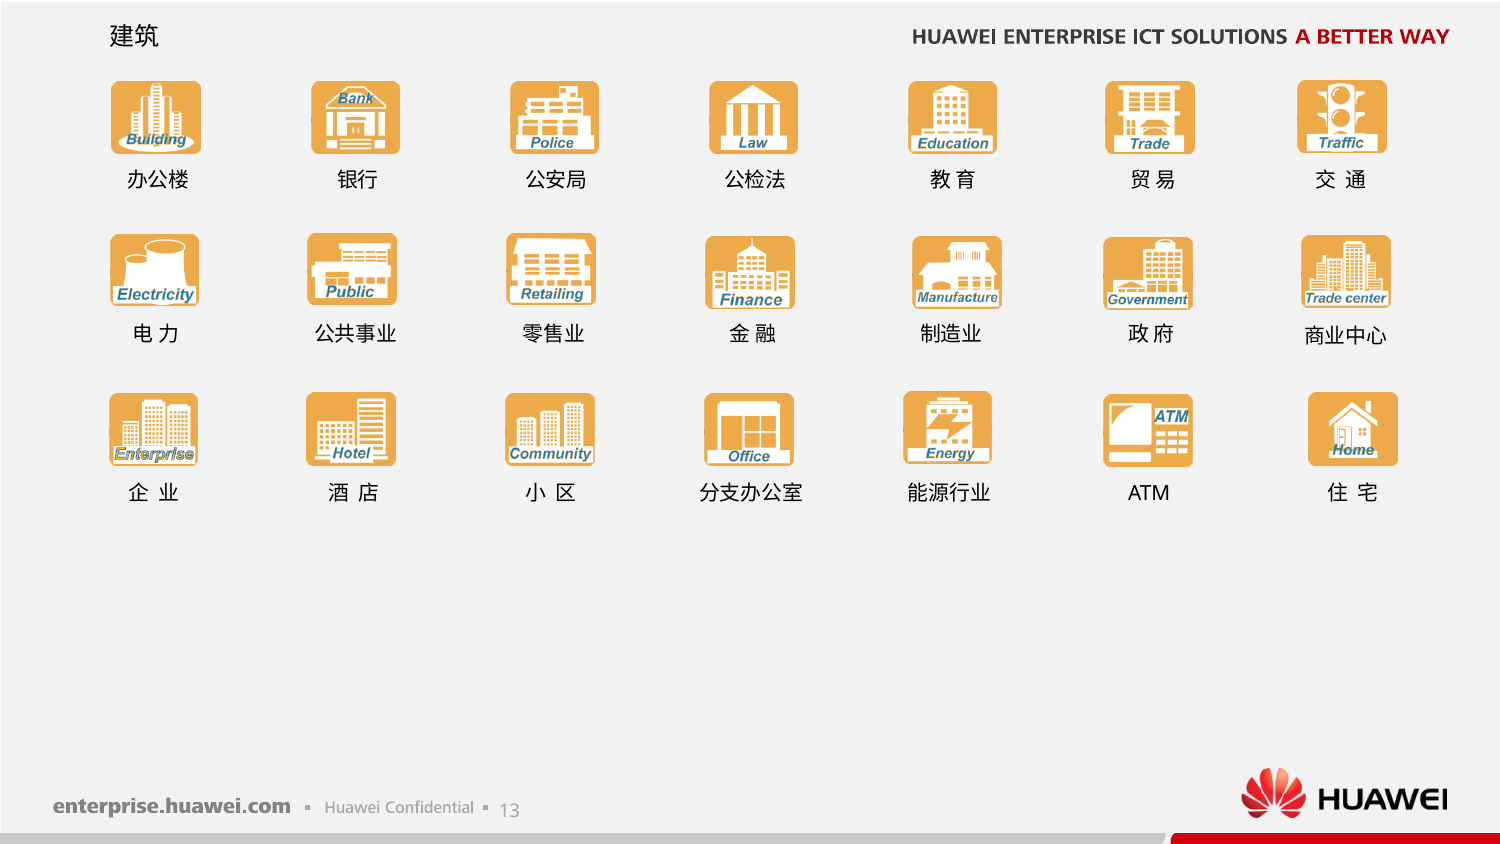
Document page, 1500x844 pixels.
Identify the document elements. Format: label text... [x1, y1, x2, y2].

text_box 分支办公室 [684, 471, 818, 512]
picture [108, 393, 198, 466]
picture [912, 236, 1002, 309]
picture [506, 232, 596, 306]
picture [505, 393, 595, 466]
text_box 公共事业 [299, 313, 413, 354]
picture [1241, 768, 1447, 819]
text_box 教 育 [915, 162, 992, 199]
picture [708, 80, 798, 154]
picture [1103, 236, 1193, 310]
text_box 交 通 [1300, 161, 1382, 199]
text_box 贸 易 [1115, 162, 1192, 199]
text_box 住 宅 [1312, 473, 1394, 512]
picture [111, 80, 201, 154]
text_box 银行 [322, 163, 394, 199]
text_box 公安局 [510, 159, 603, 199]
picture [705, 236, 795, 310]
picture [1105, 80, 1195, 154]
picture [1103, 393, 1193, 467]
text_box 办公楼 [112, 159, 205, 199]
picture [509, 80, 599, 154]
picture [1297, 80, 1387, 154]
picture [109, 233, 199, 307]
text_box 能源行业 [892, 471, 1006, 512]
text_box 建筑 [94, 12, 175, 58]
picture [1301, 235, 1391, 308]
text_box 电 力 [117, 315, 194, 354]
text_box ATM [1113, 476, 1185, 512]
picture [310, 80, 400, 154]
picture [704, 393, 794, 466]
picture [1308, 392, 1398, 466]
text_box 零售业 [507, 313, 600, 354]
text_box 商业中心 [1289, 314, 1402, 355]
text_box 企 业 [113, 474, 195, 512]
text_box 制造业 [905, 313, 998, 354]
picture [902, 391, 993, 464]
picture [307, 232, 397, 306]
text_box 金 融 [715, 316, 792, 354]
text_box 酒 店 [313, 473, 395, 512]
text_box 政 府 [1113, 318, 1190, 354]
picture [306, 392, 396, 466]
text_box 小 区 [510, 474, 592, 512]
text_box 公检法 [709, 159, 802, 199]
picture [907, 80, 997, 154]
